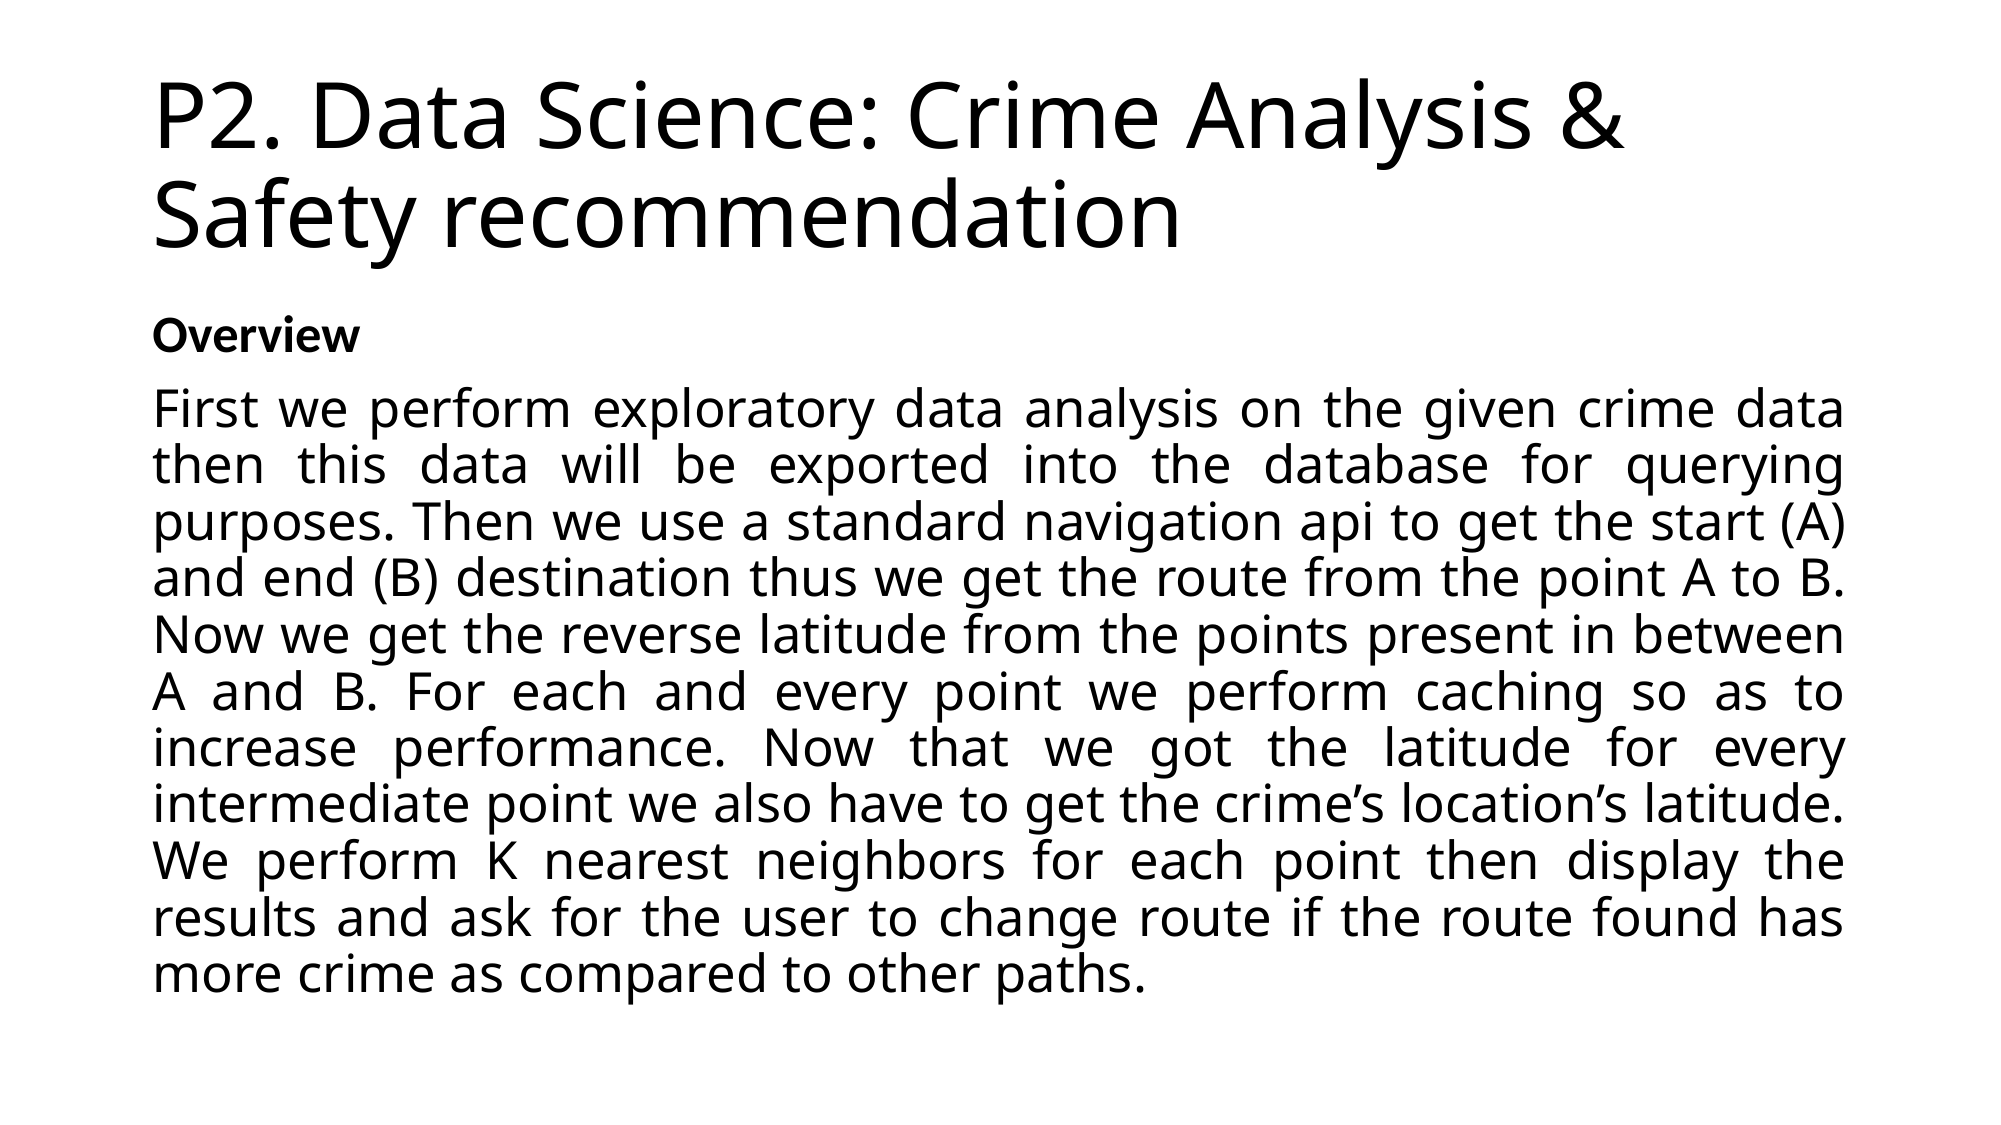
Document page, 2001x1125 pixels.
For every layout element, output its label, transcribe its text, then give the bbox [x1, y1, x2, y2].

title P2. Data Science: Crime Analysis & Safety recommendation [137, 59, 1863, 278]
list Overview First we perform exploratory data analysis on the given crime data then this data will be exported into the database for querying purposes. Then we use a standard navigation api to get the start (A) and end (B) destination thus we get the route from the point A to B. Now we get the reverse latitude from the points present in between A and B. For each and every point we perform caching so as to increase performance. Now that we got the latitude for every intermediate point we also have to get the crime’s location’s latitude. We perform K nearest neighbors for each point then display the results and ask for the user to change route if the route found has more crime as compared to other paths. [137, 299, 1863, 1014]
